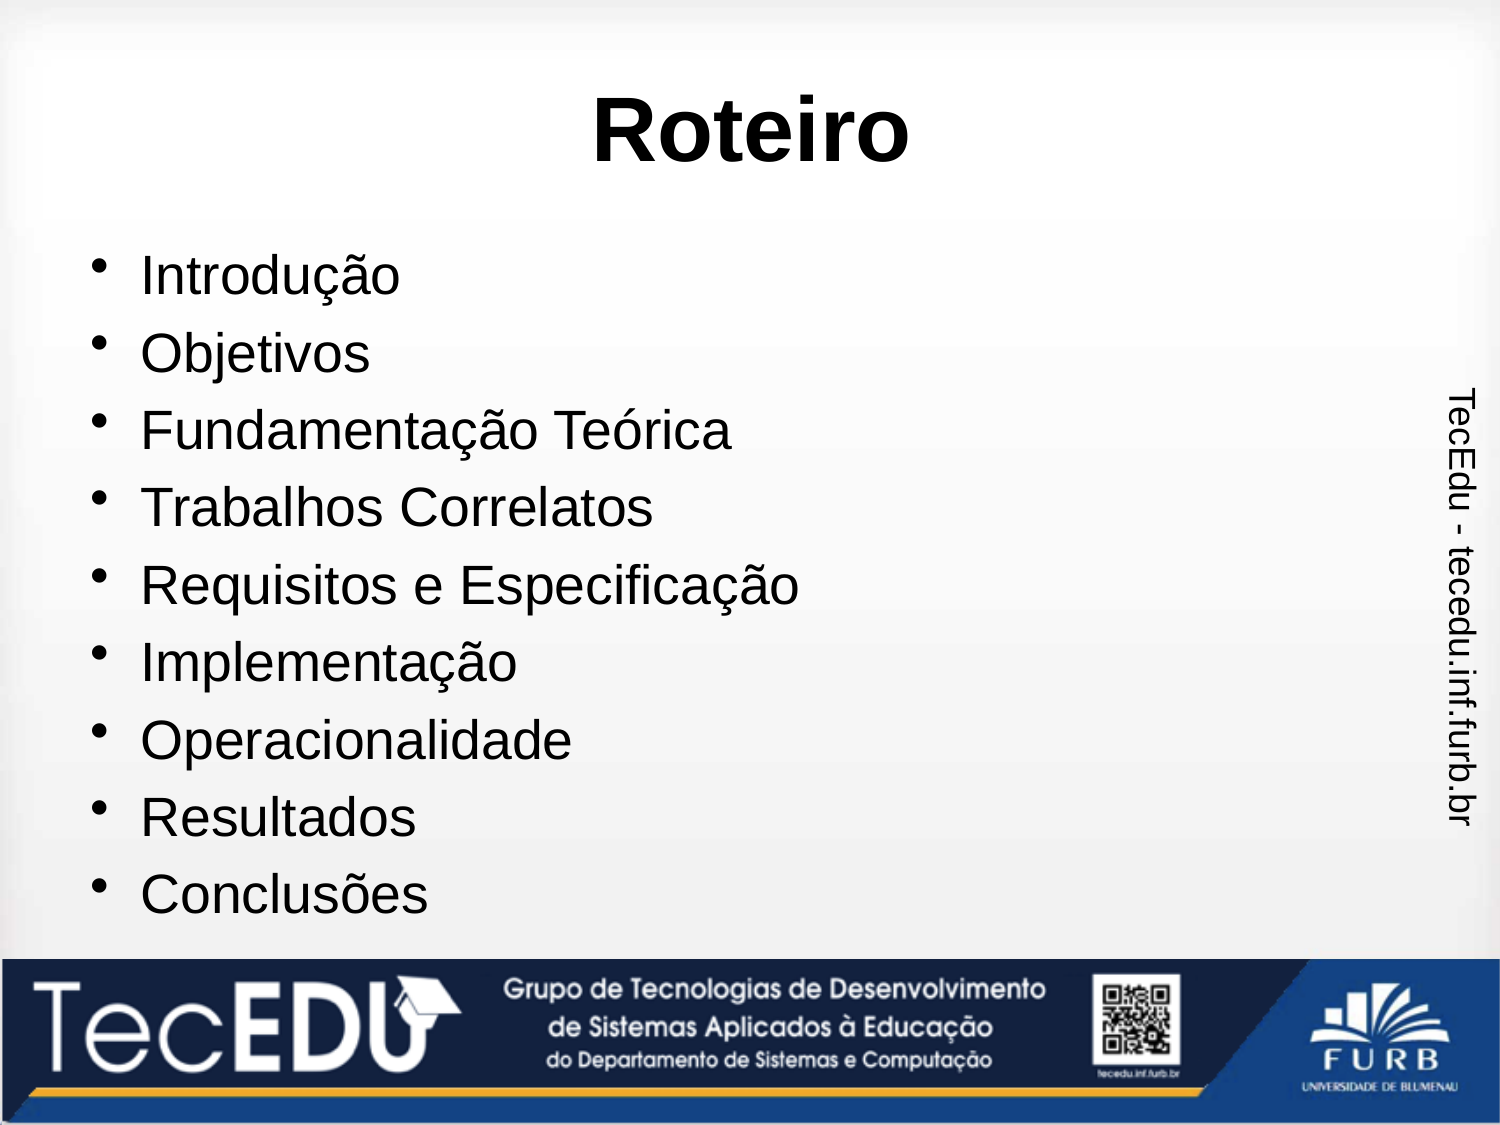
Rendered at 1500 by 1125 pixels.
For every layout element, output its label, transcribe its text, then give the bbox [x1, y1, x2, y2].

list Introdução Objetivos Fundamentação Teórica Trabalhos Correlatos Requisitos e Especificação Implementação Operacionalidade Resultados Conclusões [74, 231, 1426, 941]
title Roteiro [76, 30, 1427, 219]
picture [0, 0, 1500, 1125]
